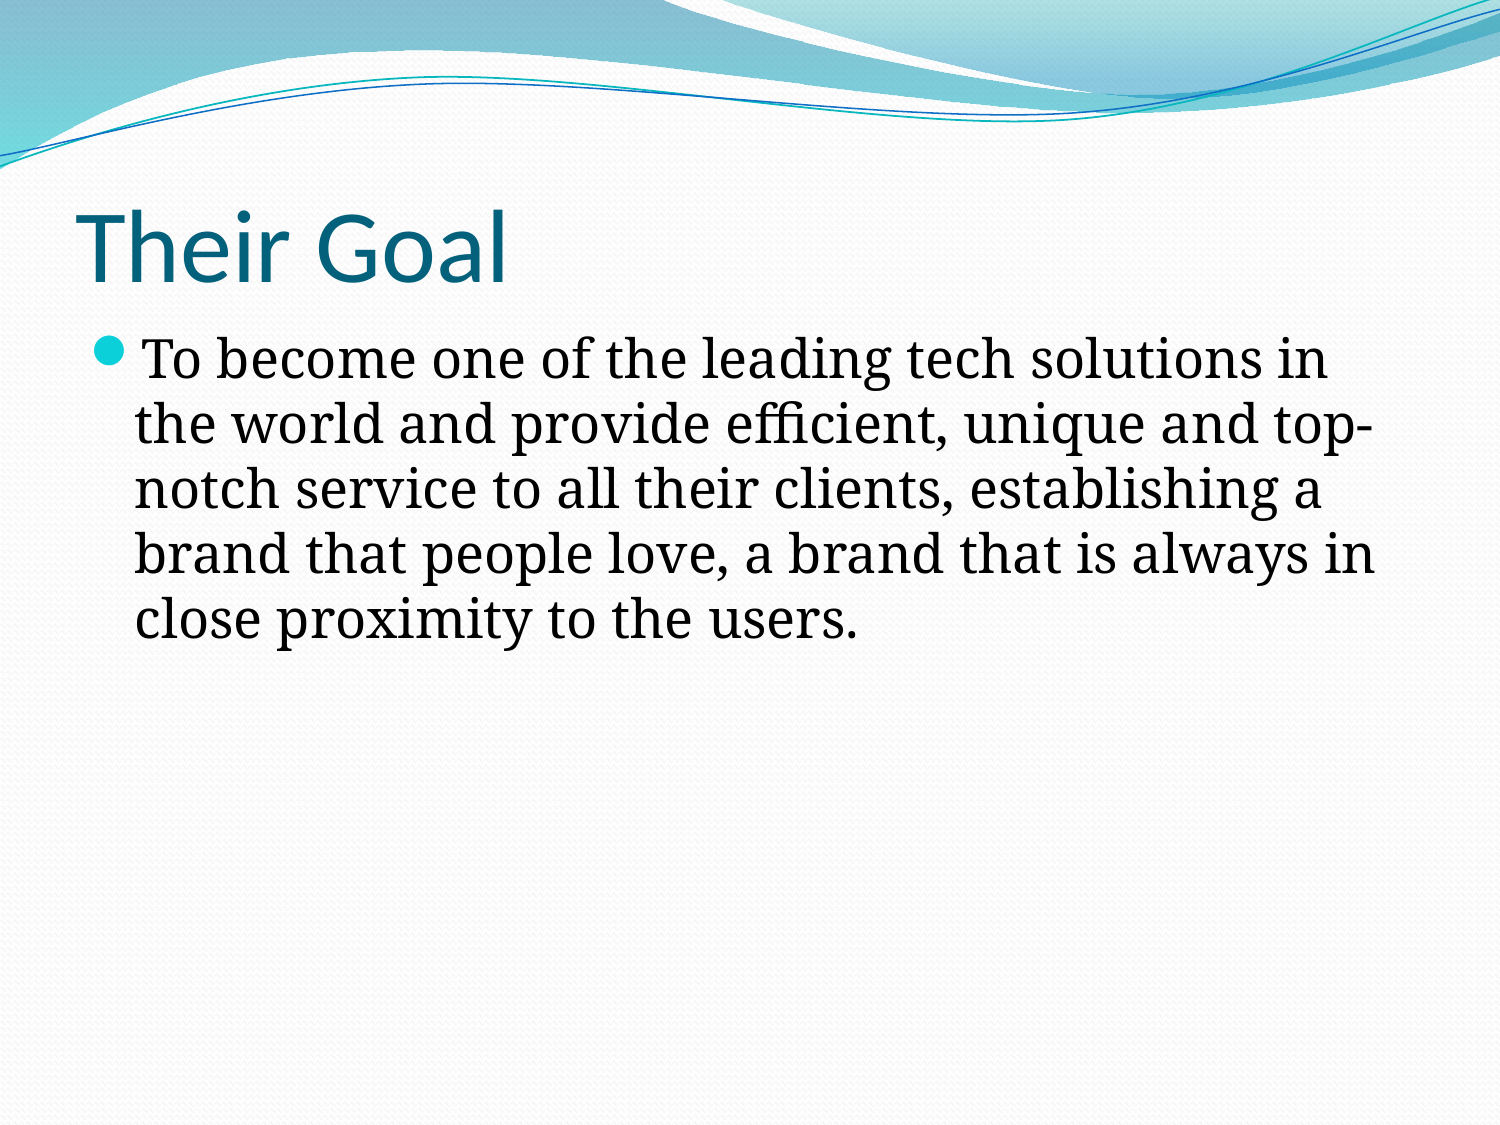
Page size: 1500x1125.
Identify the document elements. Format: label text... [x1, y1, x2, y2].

title Their Goal [75, 115, 1425, 303]
list To become one of the leading tech solutions in the world and provide efficient, unique and top-notch service to all their clients, establishing a brand that people love, a brand that is always in close proximity to the users. [75, 317, 1425, 1038]
